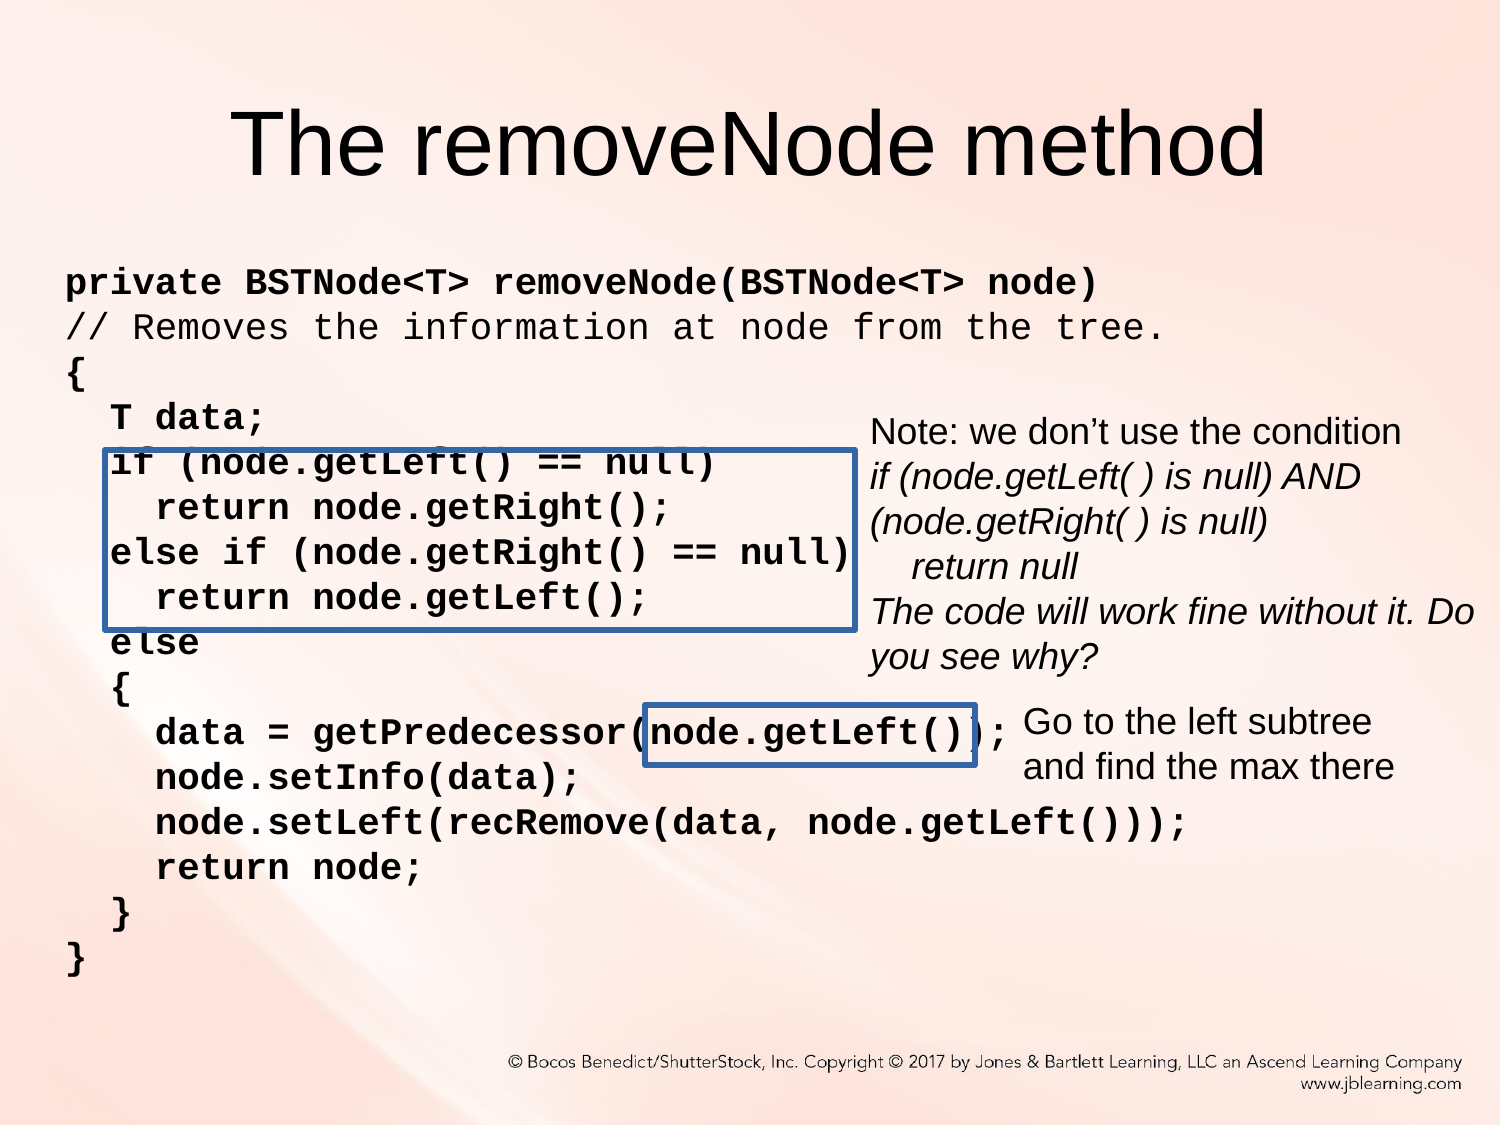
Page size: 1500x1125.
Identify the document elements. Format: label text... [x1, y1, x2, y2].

text_box [644, 704, 975, 765]
picture [0, 0, 1500, 1125]
text_box The removeNode method [74, 45, 1425, 233]
text_box private BSTNode<T> removeNode(BSTNode<T> node) // Removes the information at node from the tree. { T data; if (node.getLeft() == null) return node.getRight(); else if (node.getRight() == null) return node.getLeft(); else { data = getPredecessor(node.getLeft()); node.setInfo(data); node.setLeft(recRemove(data, node.getLeft())); return node; } } [49, 249, 1463, 985]
text_box Note: we don’t use the condition if (node.getLeft( ) is null) AND (node.getRight( ) is null) return null The code will work fine without it. Do you see why? [854, 399, 1500, 667]
text_box [104, 449, 854, 630]
text_box Go to the left subtree and find the max there [1008, 690, 1451, 789]
